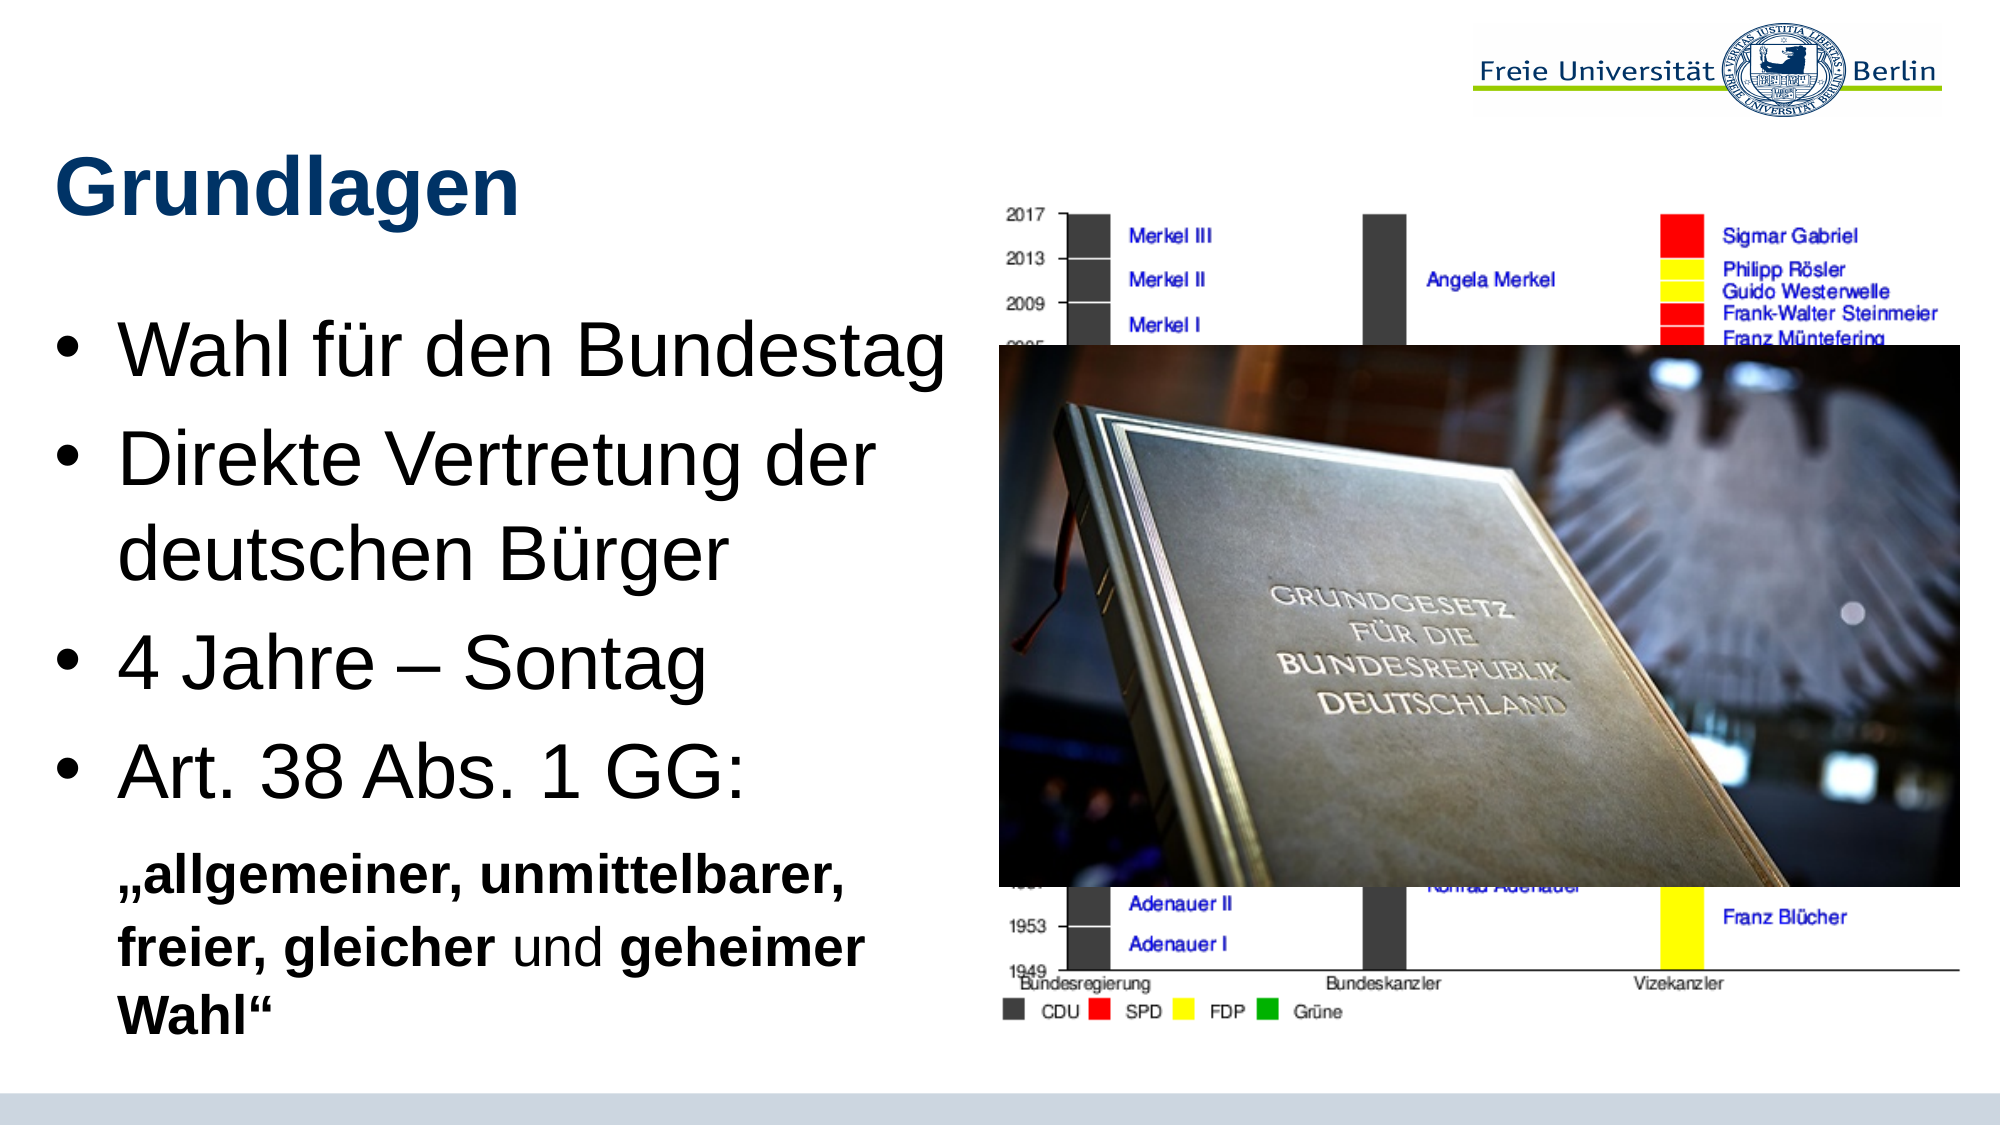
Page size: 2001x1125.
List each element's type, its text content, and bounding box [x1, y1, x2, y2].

picture [1473, 23, 1942, 117]
picture [983, 196, 1992, 1037]
list Wahl für den Bundestag Direkte Vertretung der deutschen Bürger 4 Jahre – Sontag Art. 38 Abs. 1 GG: „allgemeiner, unmittelbarer, freier, gleicher und geheimer Wahl“ [54, 296, 978, 1037]
title Grundlagen [54, 154, 1946, 226]
